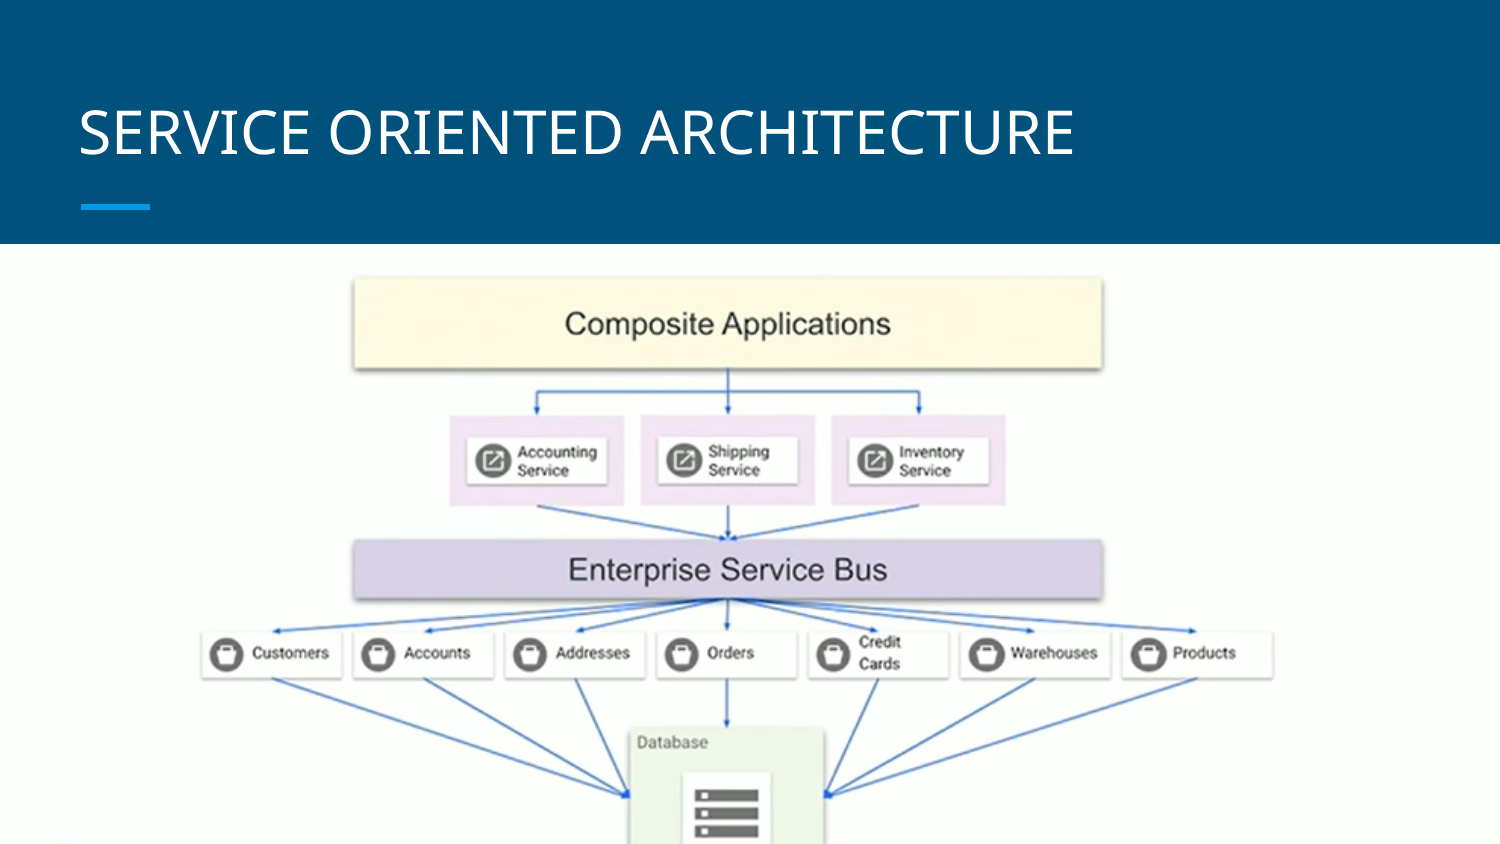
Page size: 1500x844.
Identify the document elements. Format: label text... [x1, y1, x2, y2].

title SERVICE ORIENTED ARCHITECTURE [63, 75, 1437, 188]
picture [0, 245, 1500, 844]
